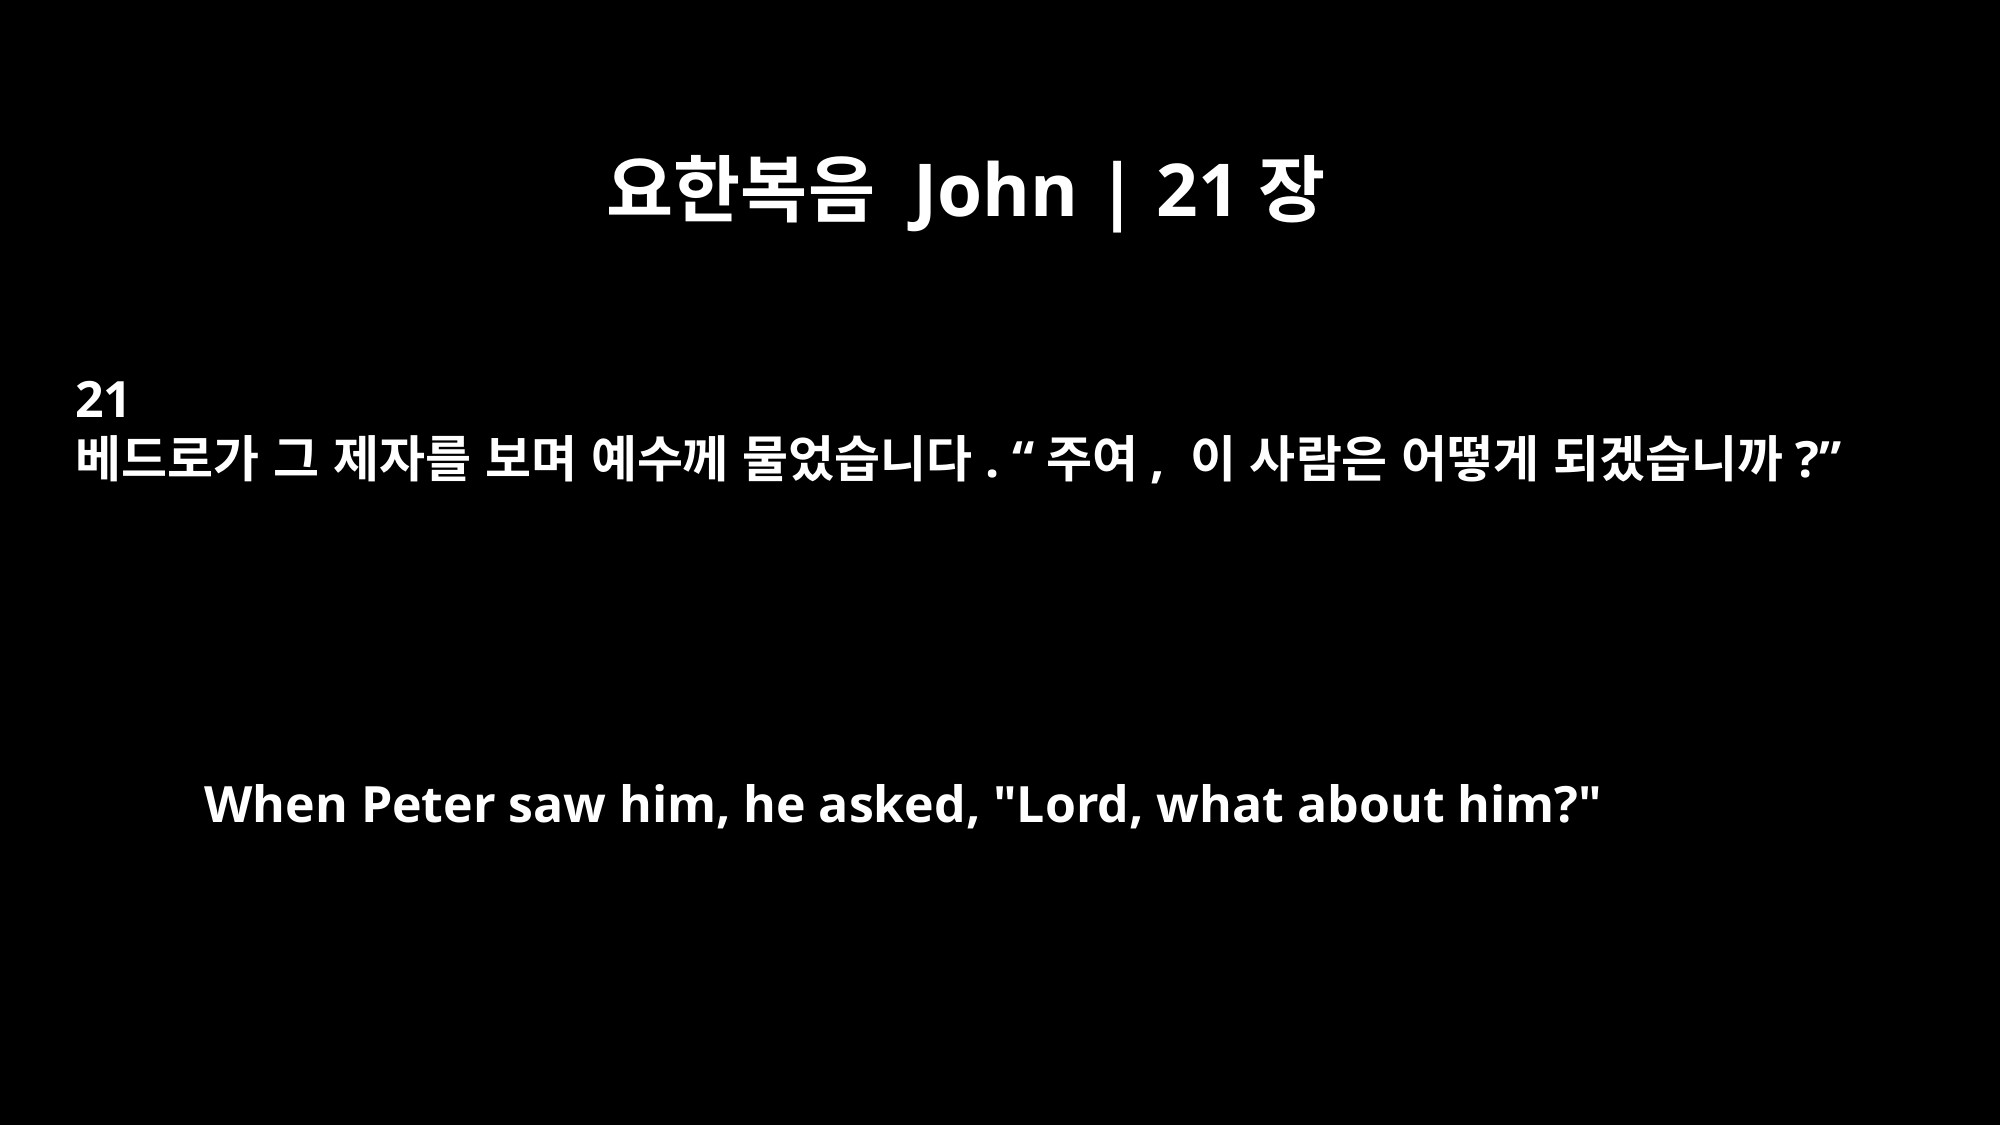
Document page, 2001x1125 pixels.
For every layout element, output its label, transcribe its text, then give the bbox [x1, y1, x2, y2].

text_box 요한복음 John | 21장 [591, 136, 1341, 239]
text_box When Peter saw him, he asked, "Lord, what about him?" [189, 764, 1618, 840]
text_box 21 베드로가 그 제자를 보며 예수께 물었습니다. “주여, 이 사람은 어떻게 되겠습니까?” [60, 359, 1857, 495]
